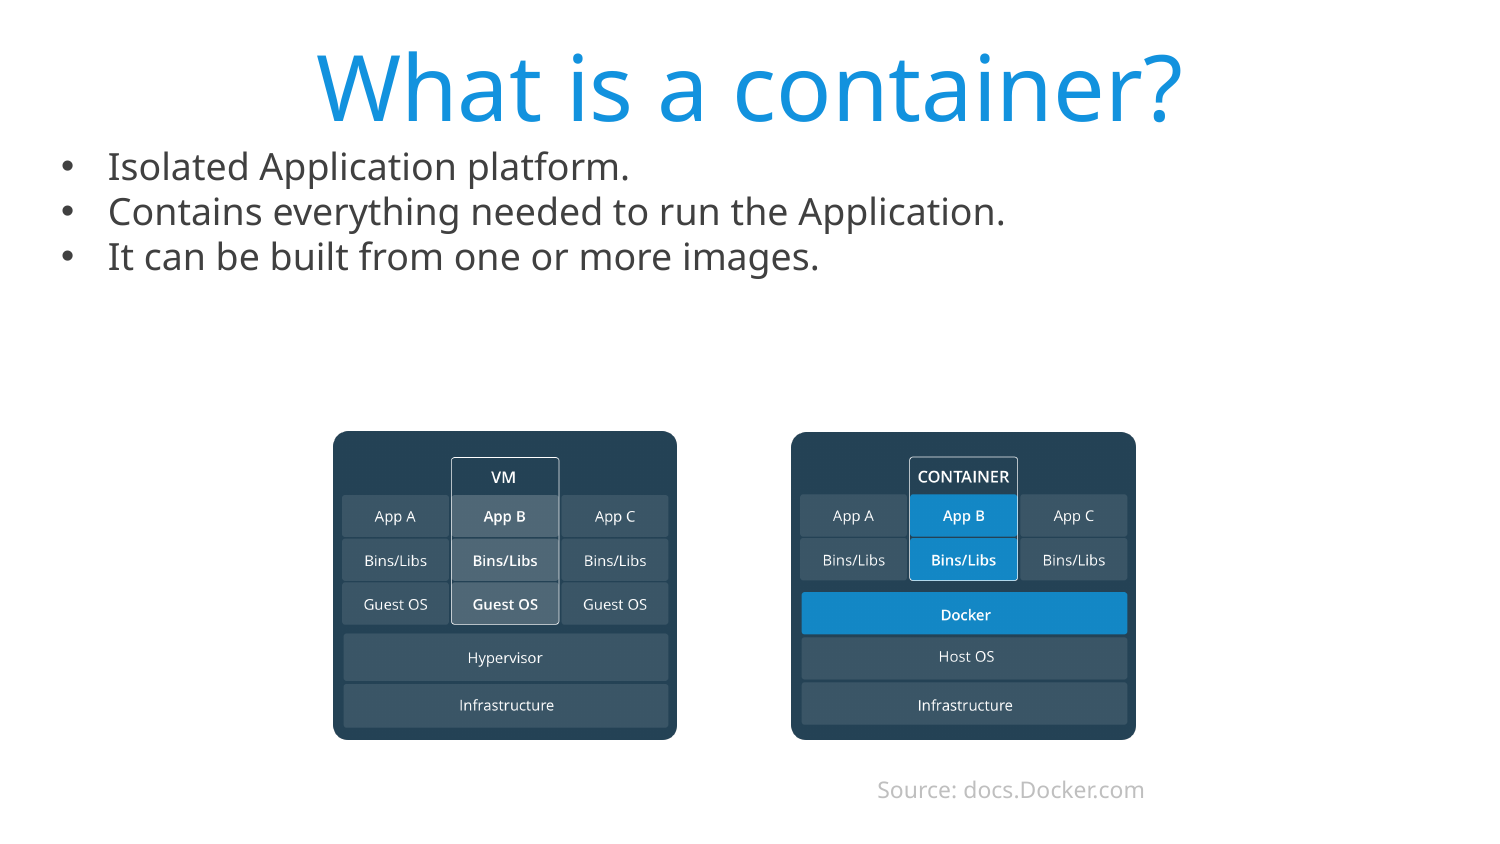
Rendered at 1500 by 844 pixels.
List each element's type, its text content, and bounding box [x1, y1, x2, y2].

title What is a container? [75, 14, 1425, 135]
text_box Source: docs.Docker.com [862, 768, 1165, 811]
text_box Isolated Application platform. Contains everything needed to run the Application. It can be built from one or more images. [46, 135, 1450, 331]
picture [791, 431, 1136, 741]
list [333, 431, 677, 741]
